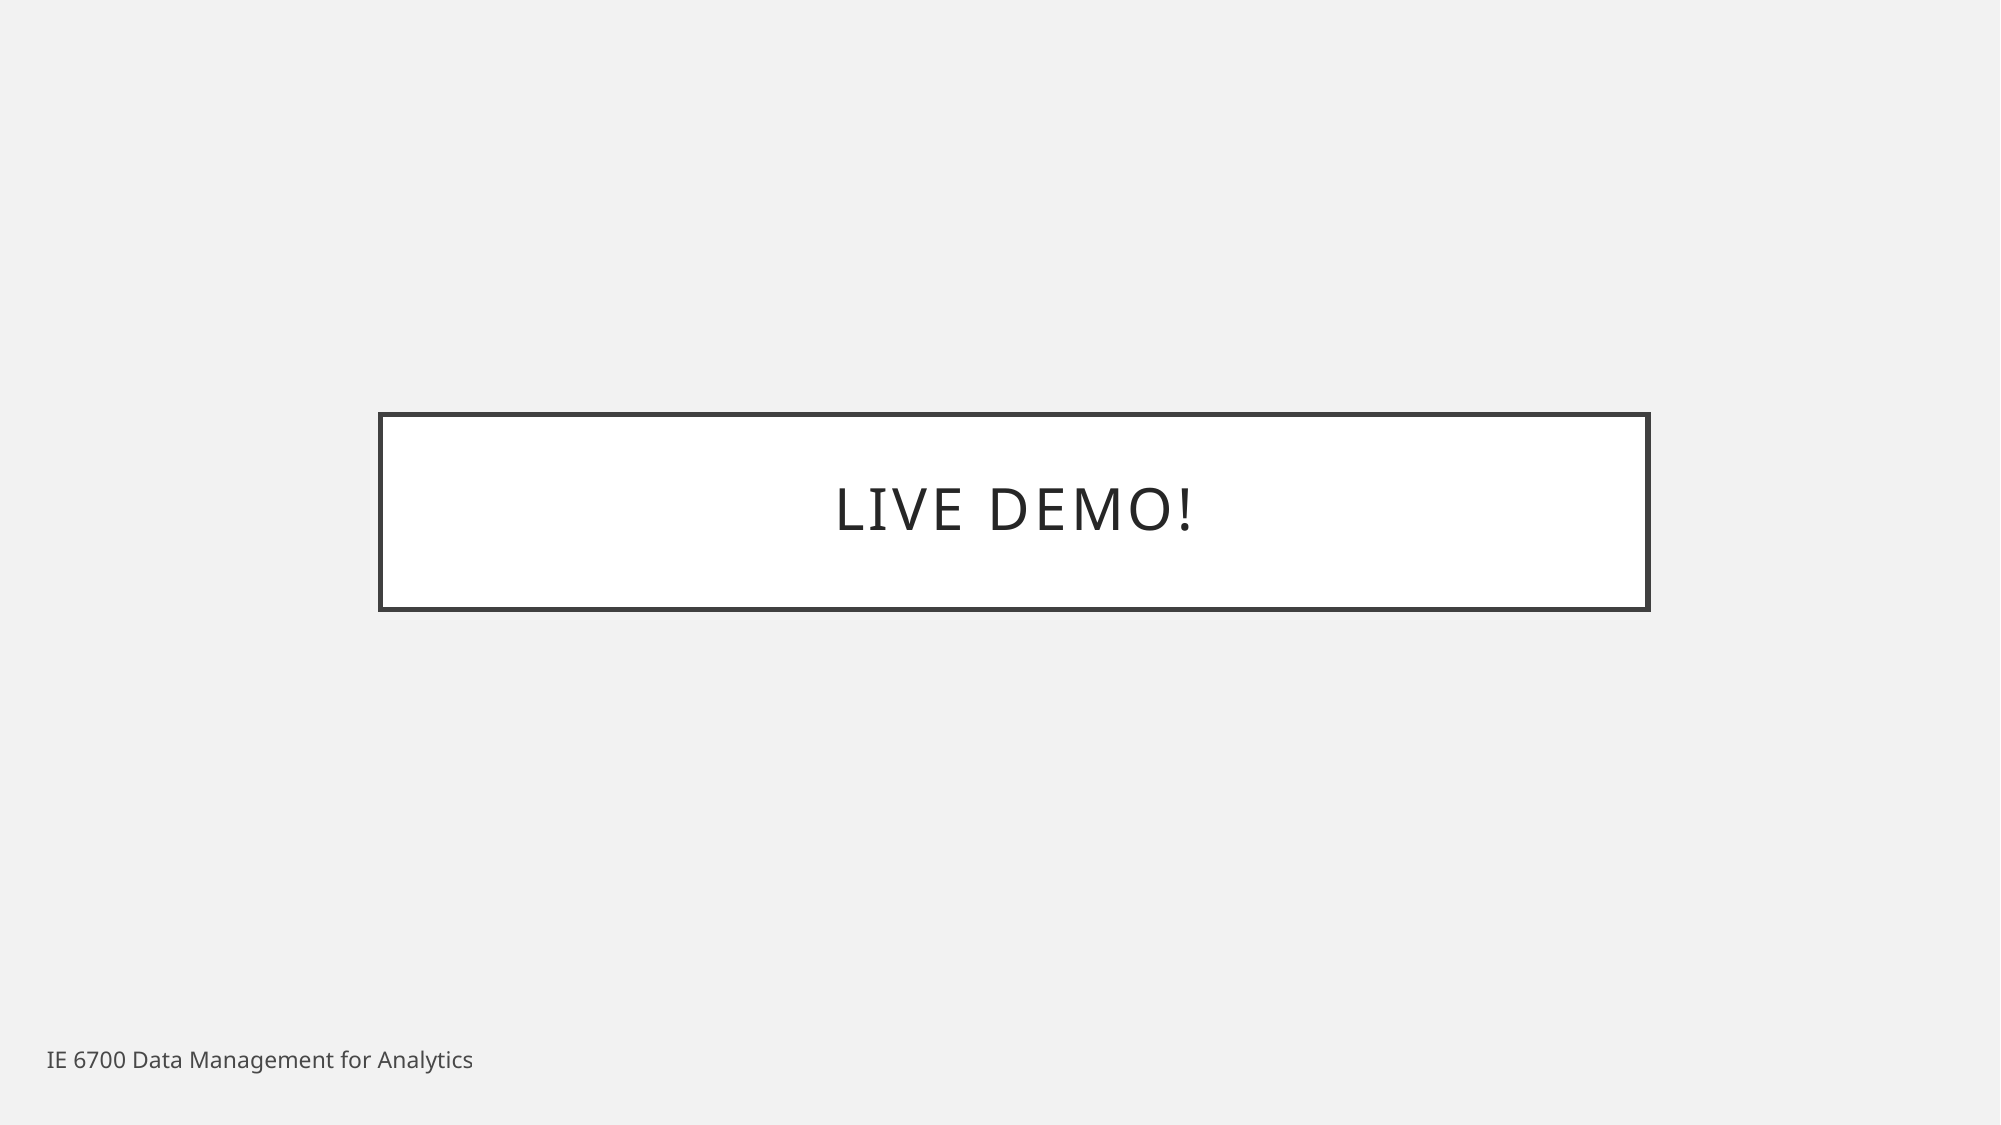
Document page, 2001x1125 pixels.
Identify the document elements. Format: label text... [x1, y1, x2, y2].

footer IE 6700 Data Management for Analytics [31, 1032, 1000, 1086]
title LIVE DEMO! [378, 412, 1651, 612]
